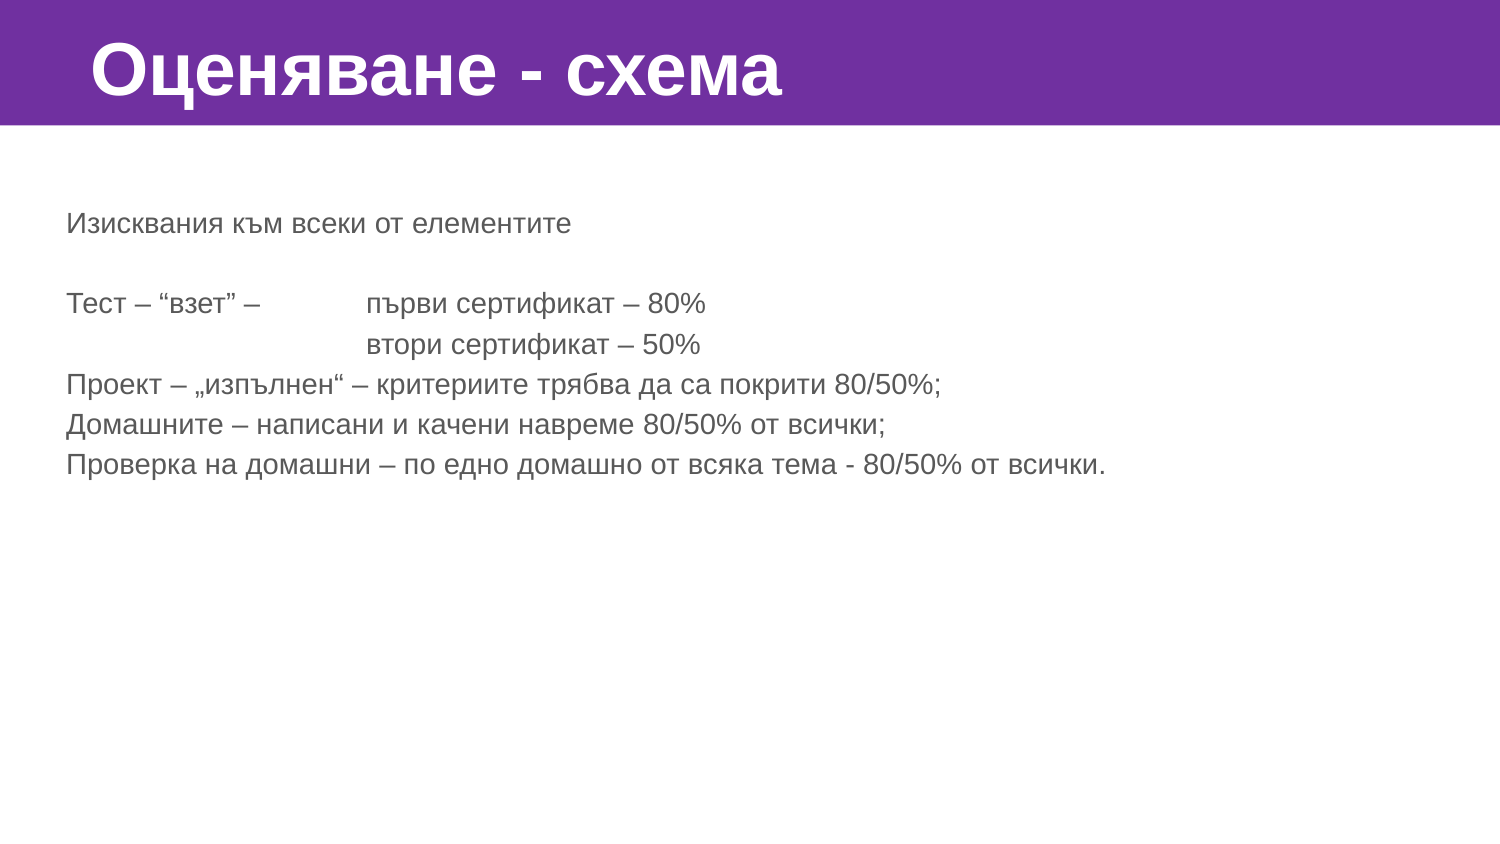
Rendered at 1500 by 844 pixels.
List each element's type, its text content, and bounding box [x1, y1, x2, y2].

text_box [0, 0, 1500, 126]
list Изисквания към всеки от елементите Тест – “взет” – първи сертификат – 80% втори сертификат – 50% Проект – „изпълнен“ – критериите трябва да са покрити 80/50%; Домашните – написани и качени навреме 80/50% от всички; Проверка на домашни – по едно домашно от всяка тема - 80/50% от всички. [51, 184, 1449, 745]
text_box Оценяване - схема [0, 4, 1117, 121]
